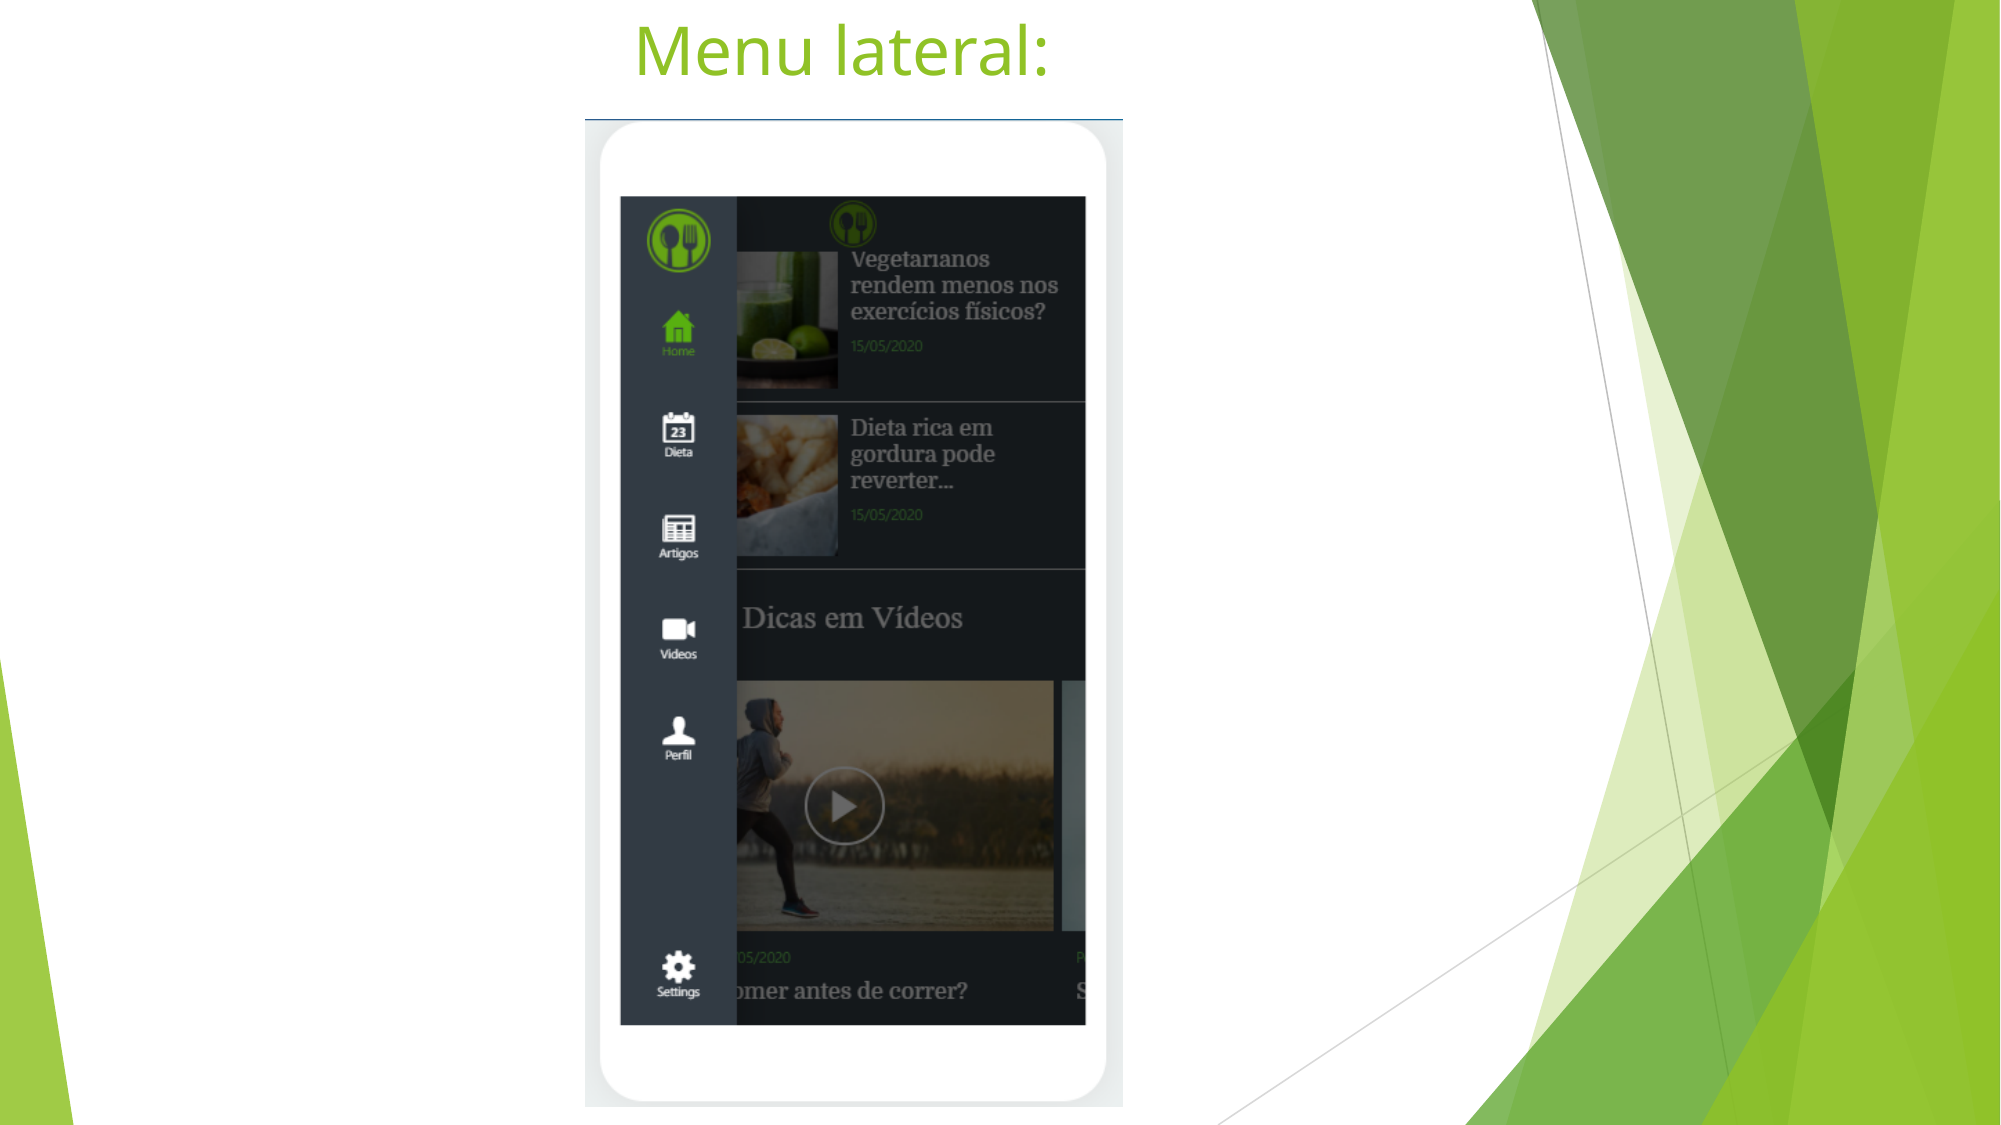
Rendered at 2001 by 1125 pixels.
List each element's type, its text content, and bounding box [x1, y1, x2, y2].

title Menu lateral: [618, 0, 1091, 118]
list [585, 119, 1124, 1107]
